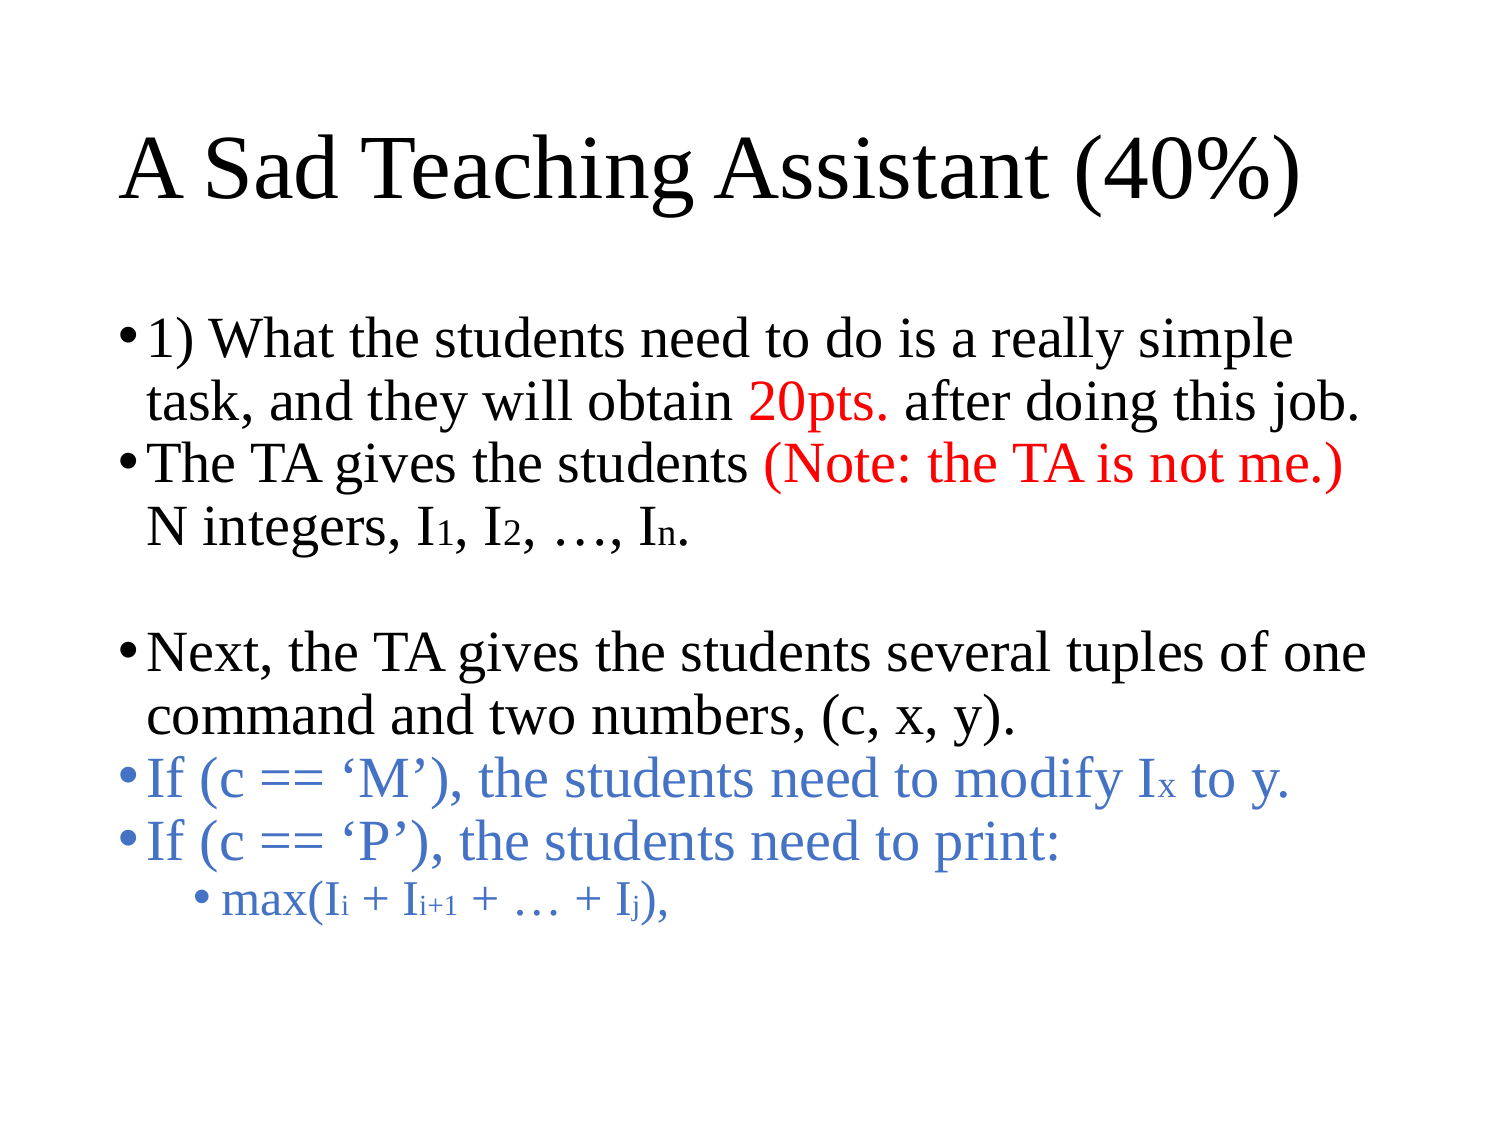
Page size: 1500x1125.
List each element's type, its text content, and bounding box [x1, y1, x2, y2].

title A Sad Teaching Assistant (40%) [103, 59, 1397, 278]
